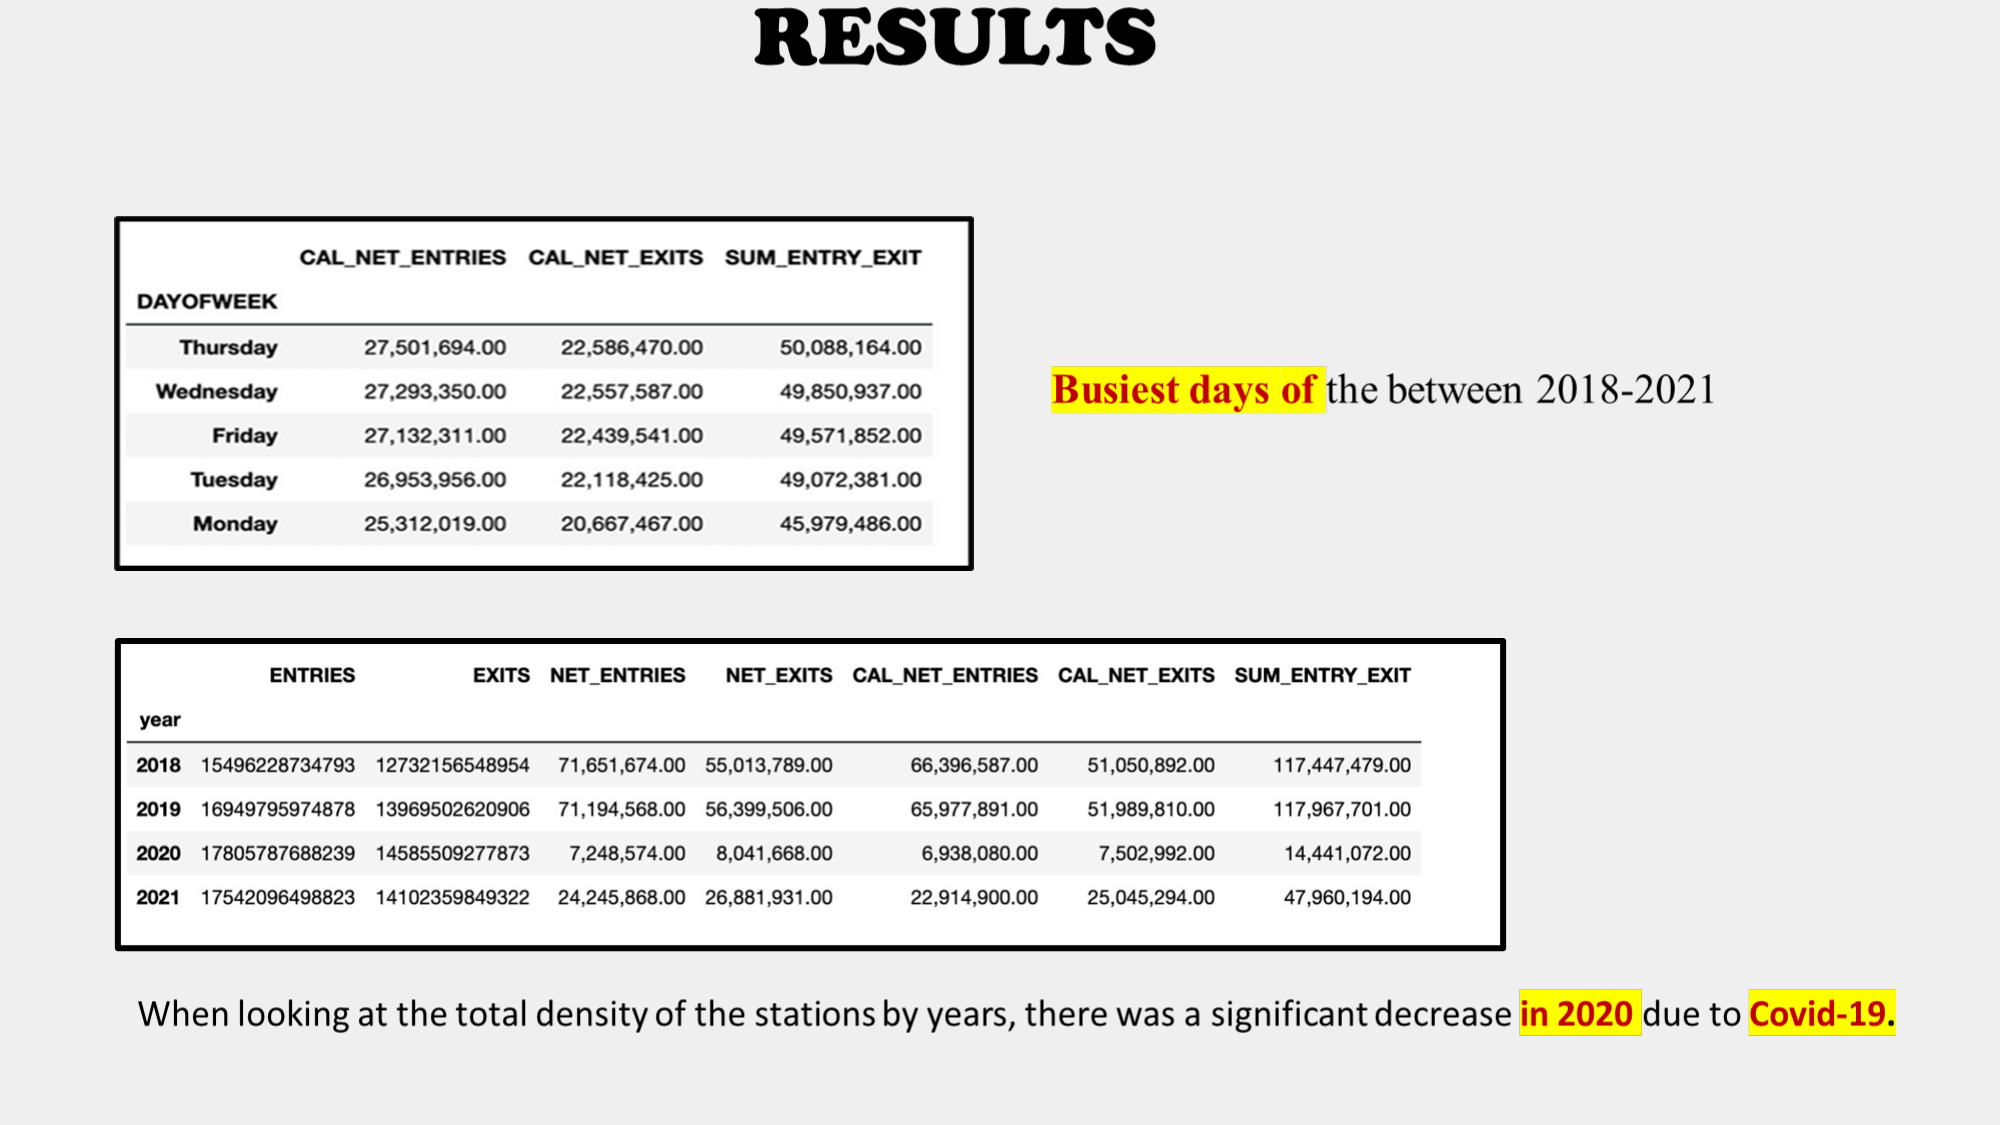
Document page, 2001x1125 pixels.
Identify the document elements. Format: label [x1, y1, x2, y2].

list [114, 637, 1507, 952]
picture [114, 977, 1919, 1059]
picture [114, 216, 974, 571]
picture [1026, 349, 1817, 439]
picture [703, 0, 2000, 150]
